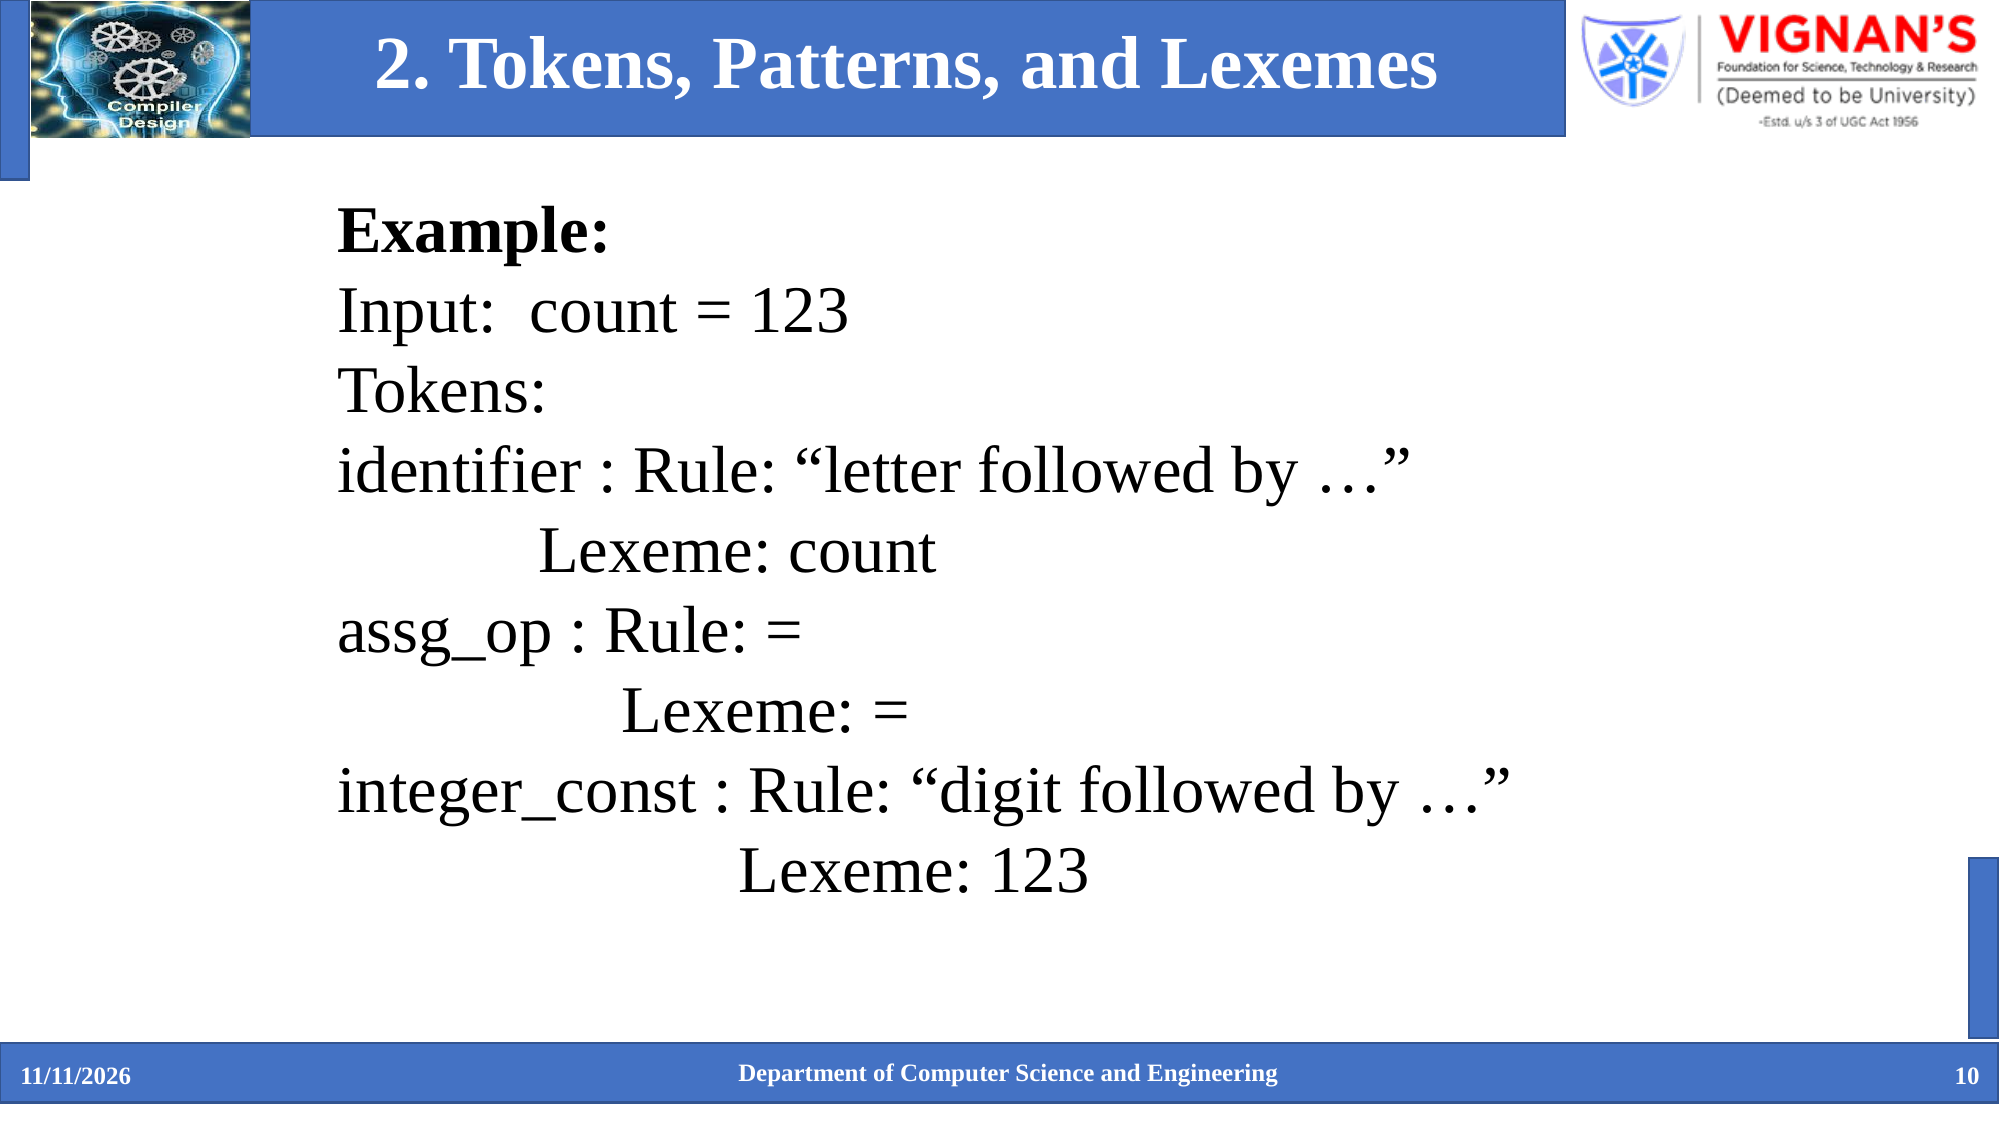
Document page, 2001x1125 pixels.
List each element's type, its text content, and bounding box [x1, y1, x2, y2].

picture [1565, 1, 1999, 138]
picture [31, 1, 250, 138]
title 2. Tokens, Patterns, and Lexemes [273, 0, 1541, 130]
text_box Example: Input: count = 123 Tokens: identifier : Rule: “letter followed by …” Lexeme: count assg_op : Rule: = Lexeme: = integer_const : Rule: “digit followed by …” Lexeme: 123 [322, 178, 1942, 913]
text_box Department of Computer Science and Engineering [596, 1049, 1421, 1094]
